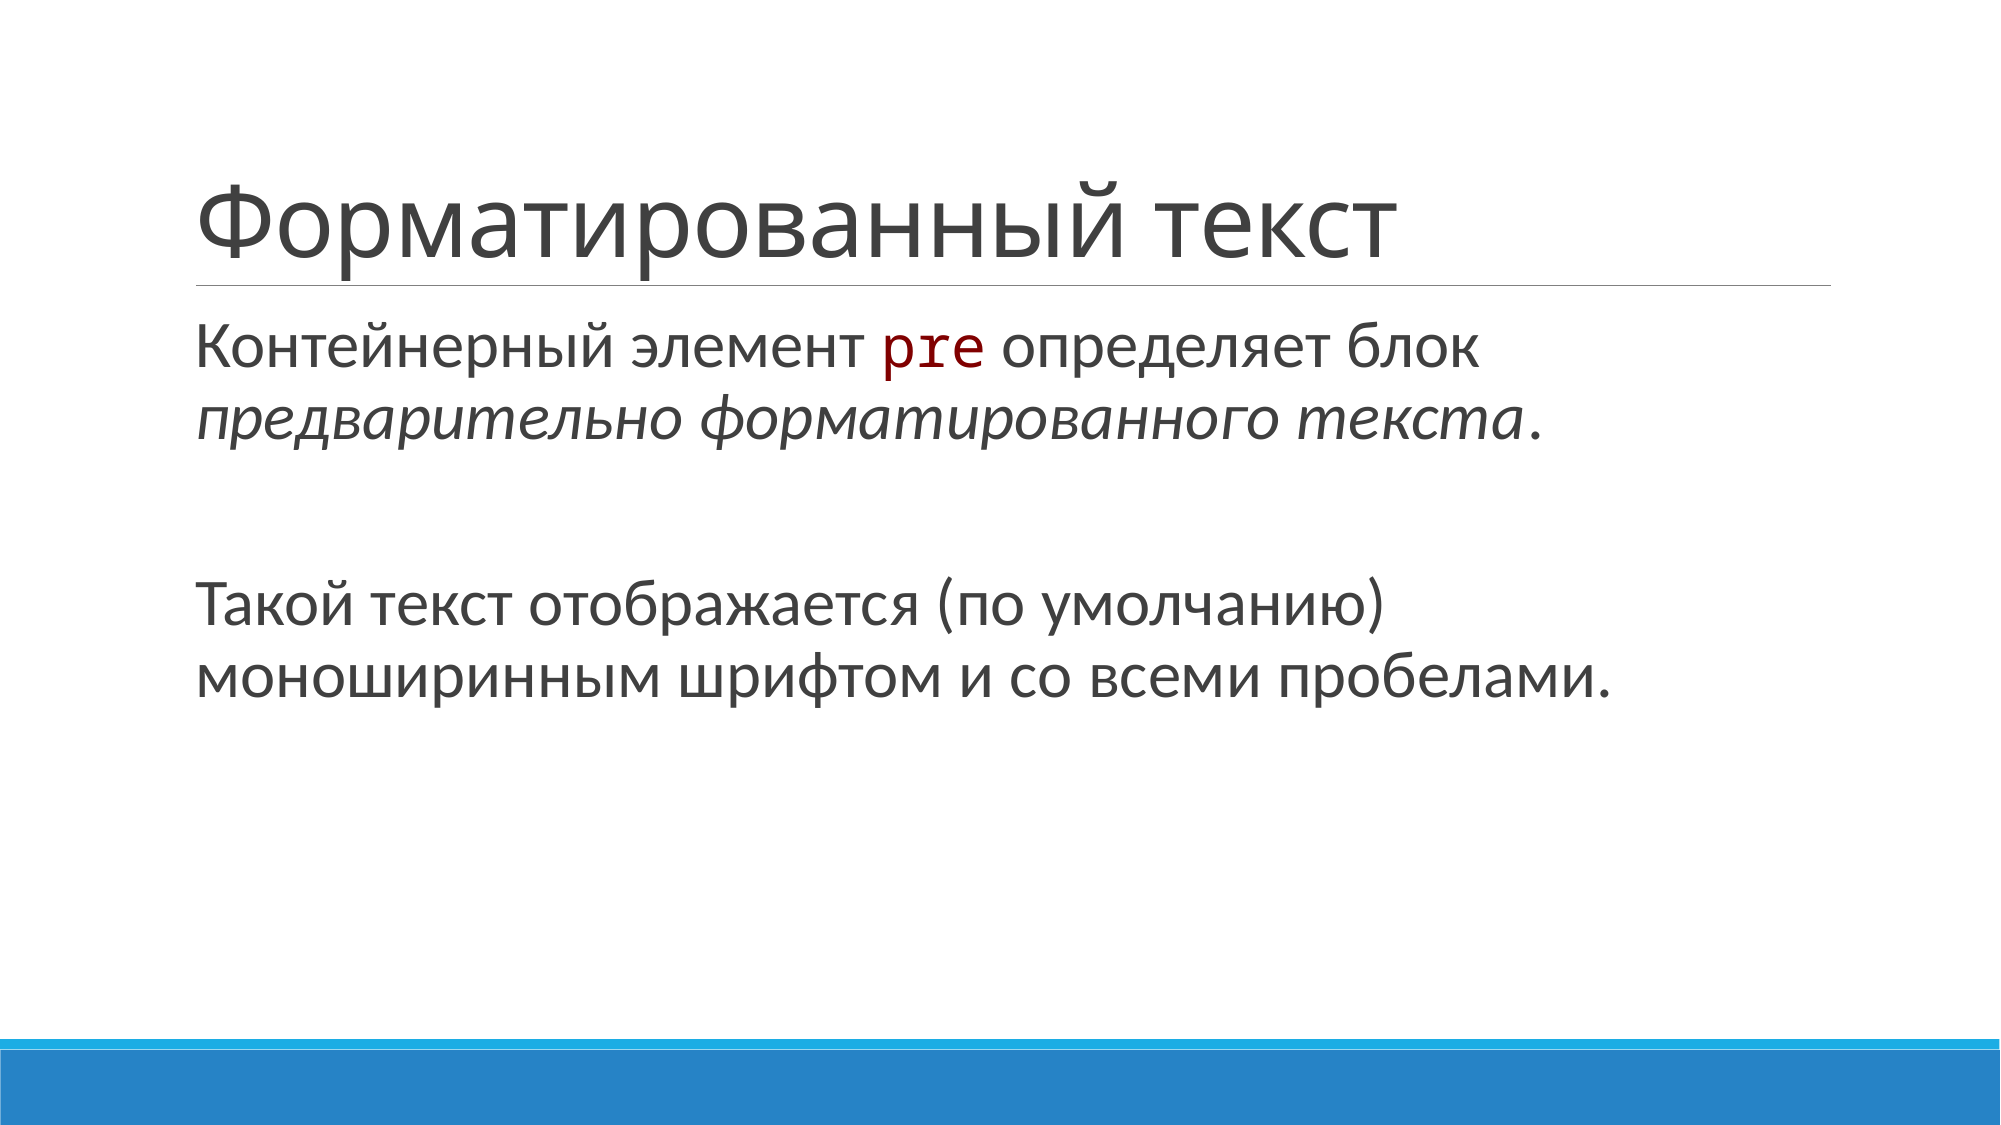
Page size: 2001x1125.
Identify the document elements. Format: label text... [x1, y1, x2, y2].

title Форматированный текст [180, 47, 1830, 285]
list Контейнерный элемент pre определяет блок предварительно форматированного текста. Такой текст отображается (по умолчанию) моноширинным шрифтом и со всеми пробелами. [180, 302, 1858, 965]
